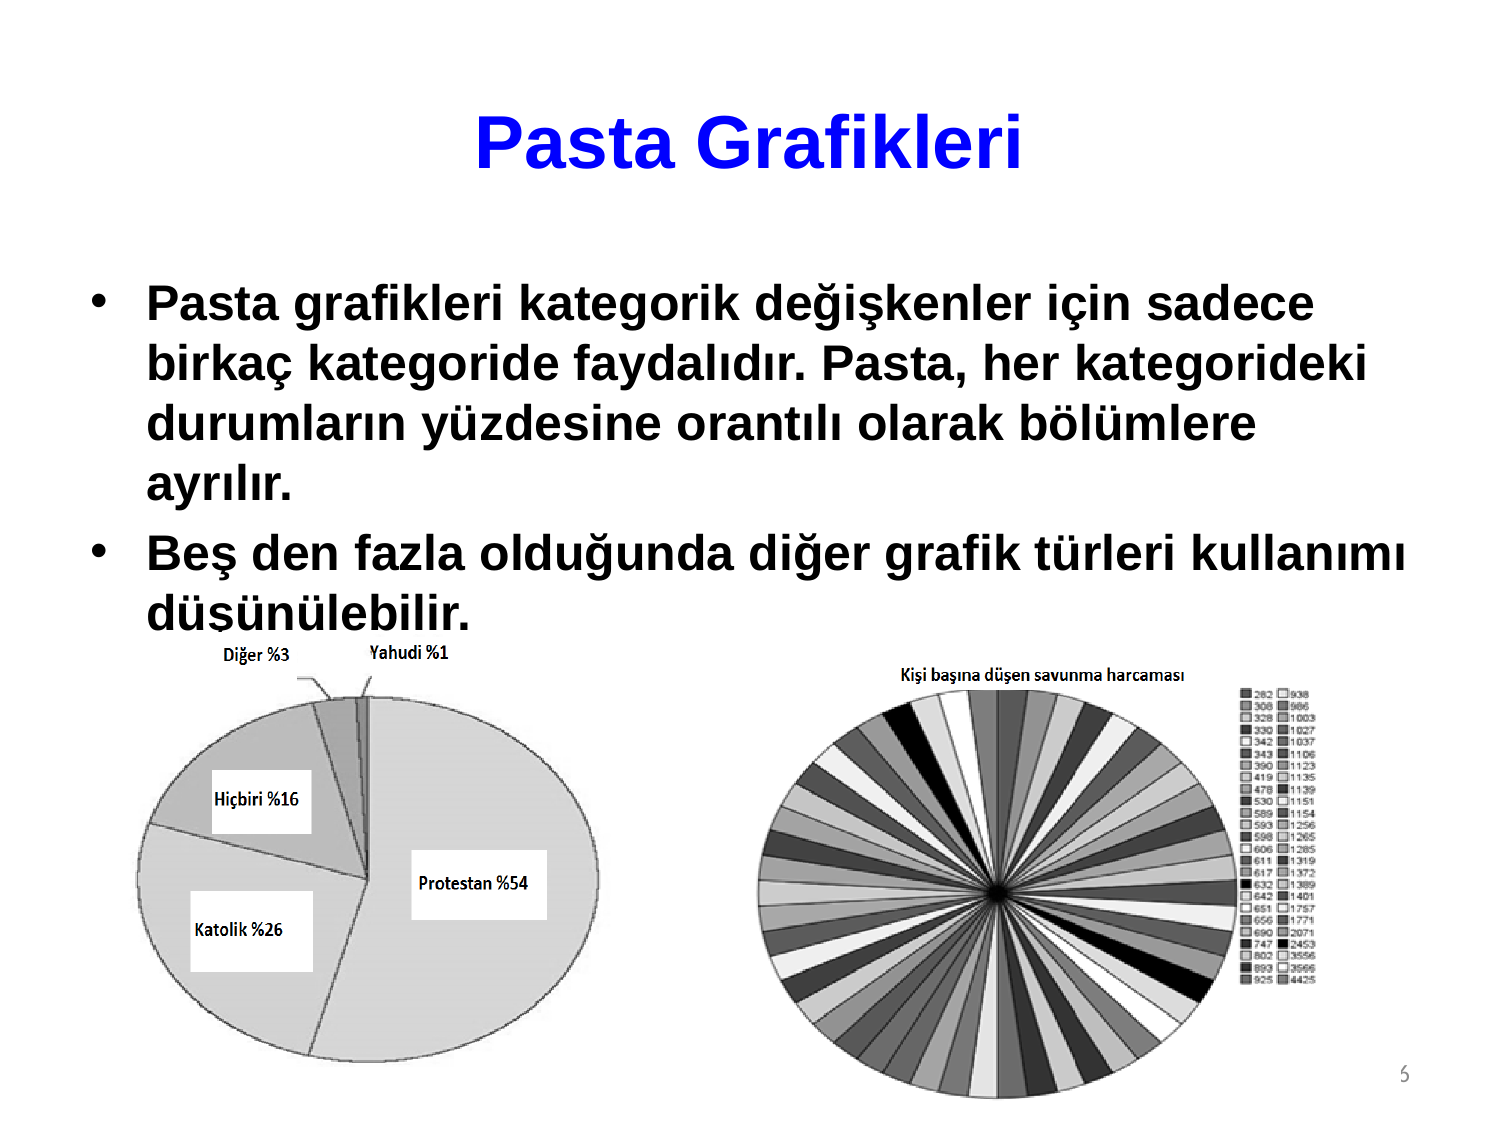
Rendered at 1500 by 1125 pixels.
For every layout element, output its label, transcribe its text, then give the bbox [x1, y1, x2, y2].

picture [41, 632, 692, 1106]
picture [750, 658, 1401, 1106]
slide_number 6 [1405, 1042, 1425, 1103]
title Pasta Grafikleri [75, 45, 1425, 233]
list Pasta grafikleri kategorik değişkenler için sadece birkaç kategoride faydalıdır. Pasta, her kategorideki durumların yüzdesine orantılı olarak bölümlere ayrılır. Beş den fazla olduğunda diğer grafik türleri kullanımı düşünülebilir. [75, 262, 1425, 1005]
